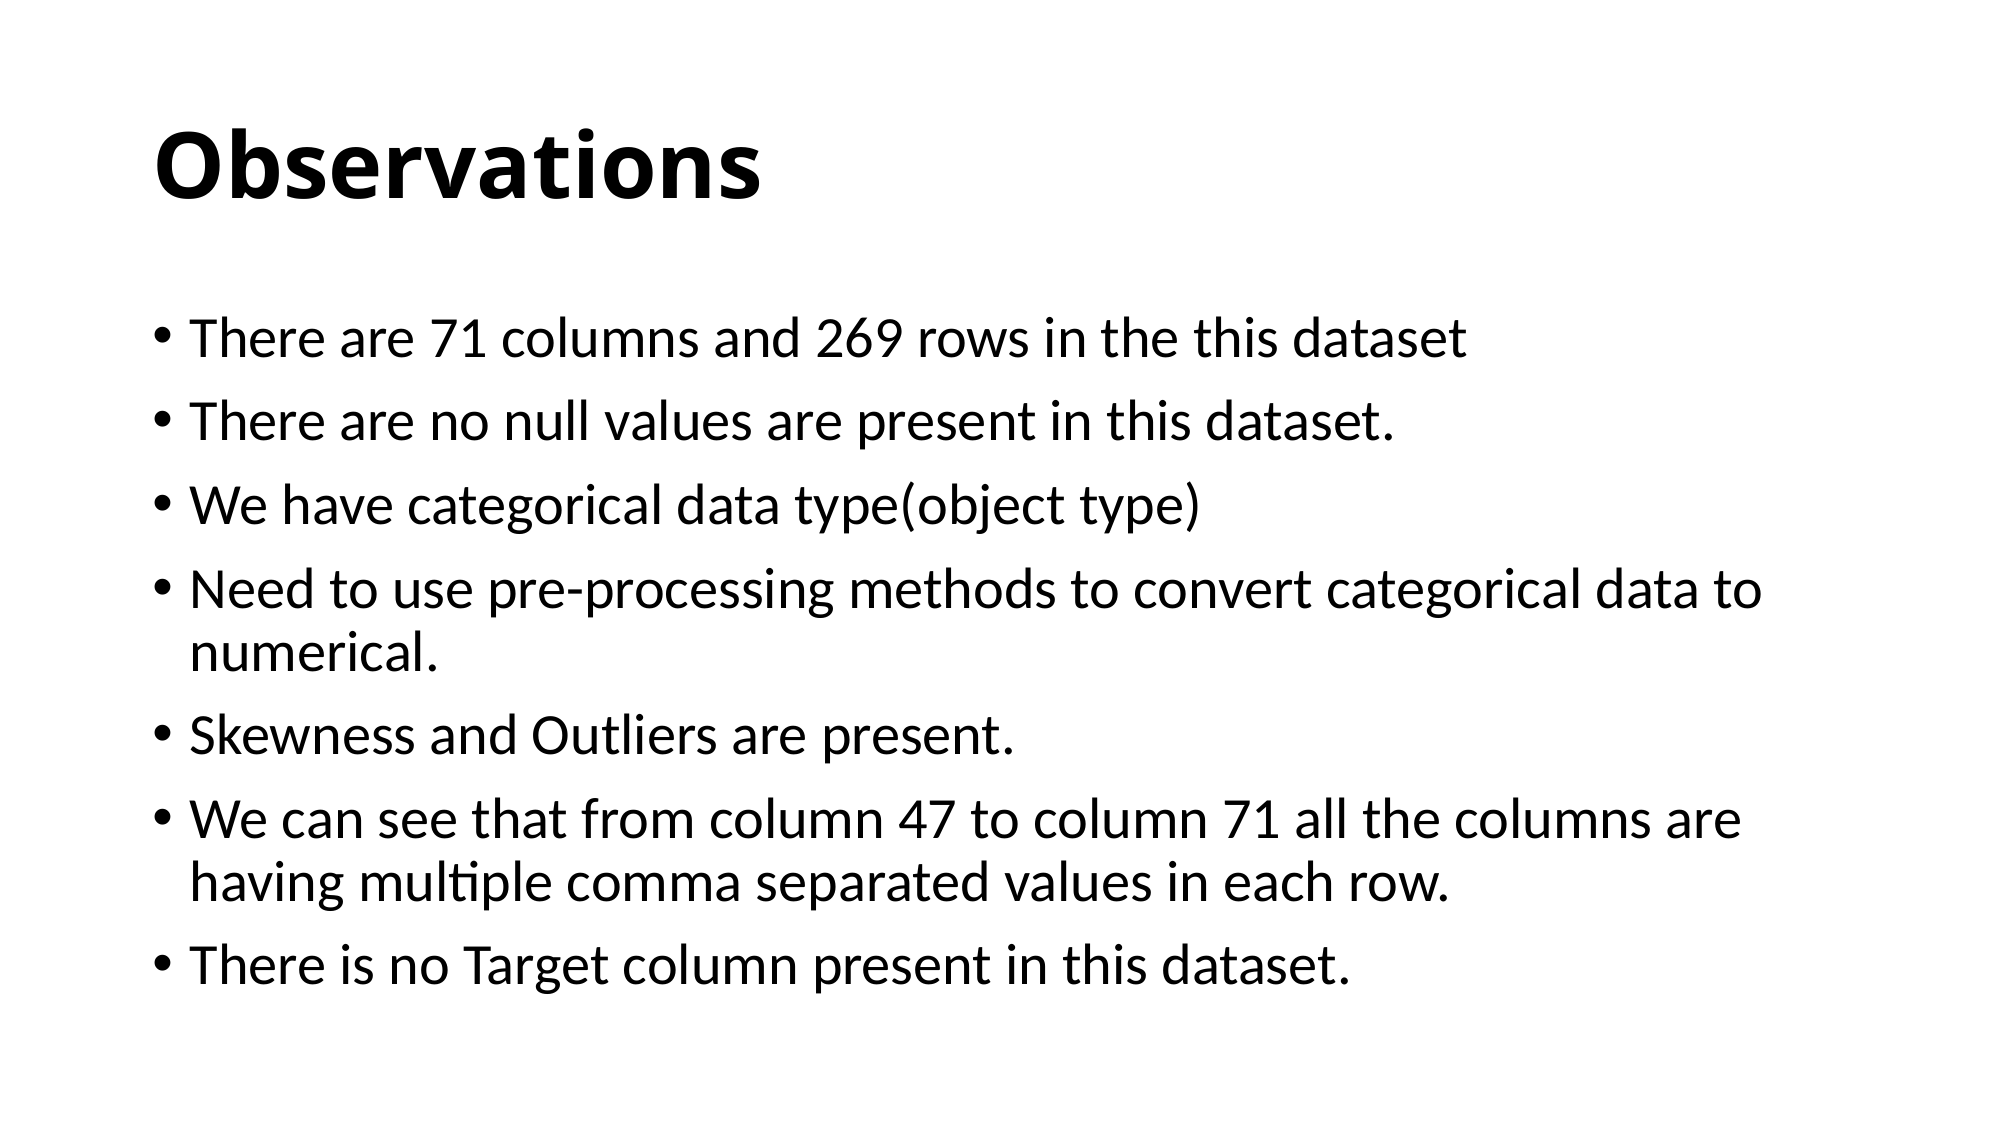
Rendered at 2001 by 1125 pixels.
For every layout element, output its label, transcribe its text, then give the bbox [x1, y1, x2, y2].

list There are 71 columns and 269 rows in the this dataset There are no null values are present in this dataset. We have categorical data type(object type) Need to use pre-processing methods to convert categorical data to numerical. Skewness and Outliers are present. We can see that from column 47 to column 71 all the columns are having multiple comma separated values in each row. There is no Target column present in this dataset. [137, 299, 1863, 1014]
title Observations [137, 59, 1863, 278]
